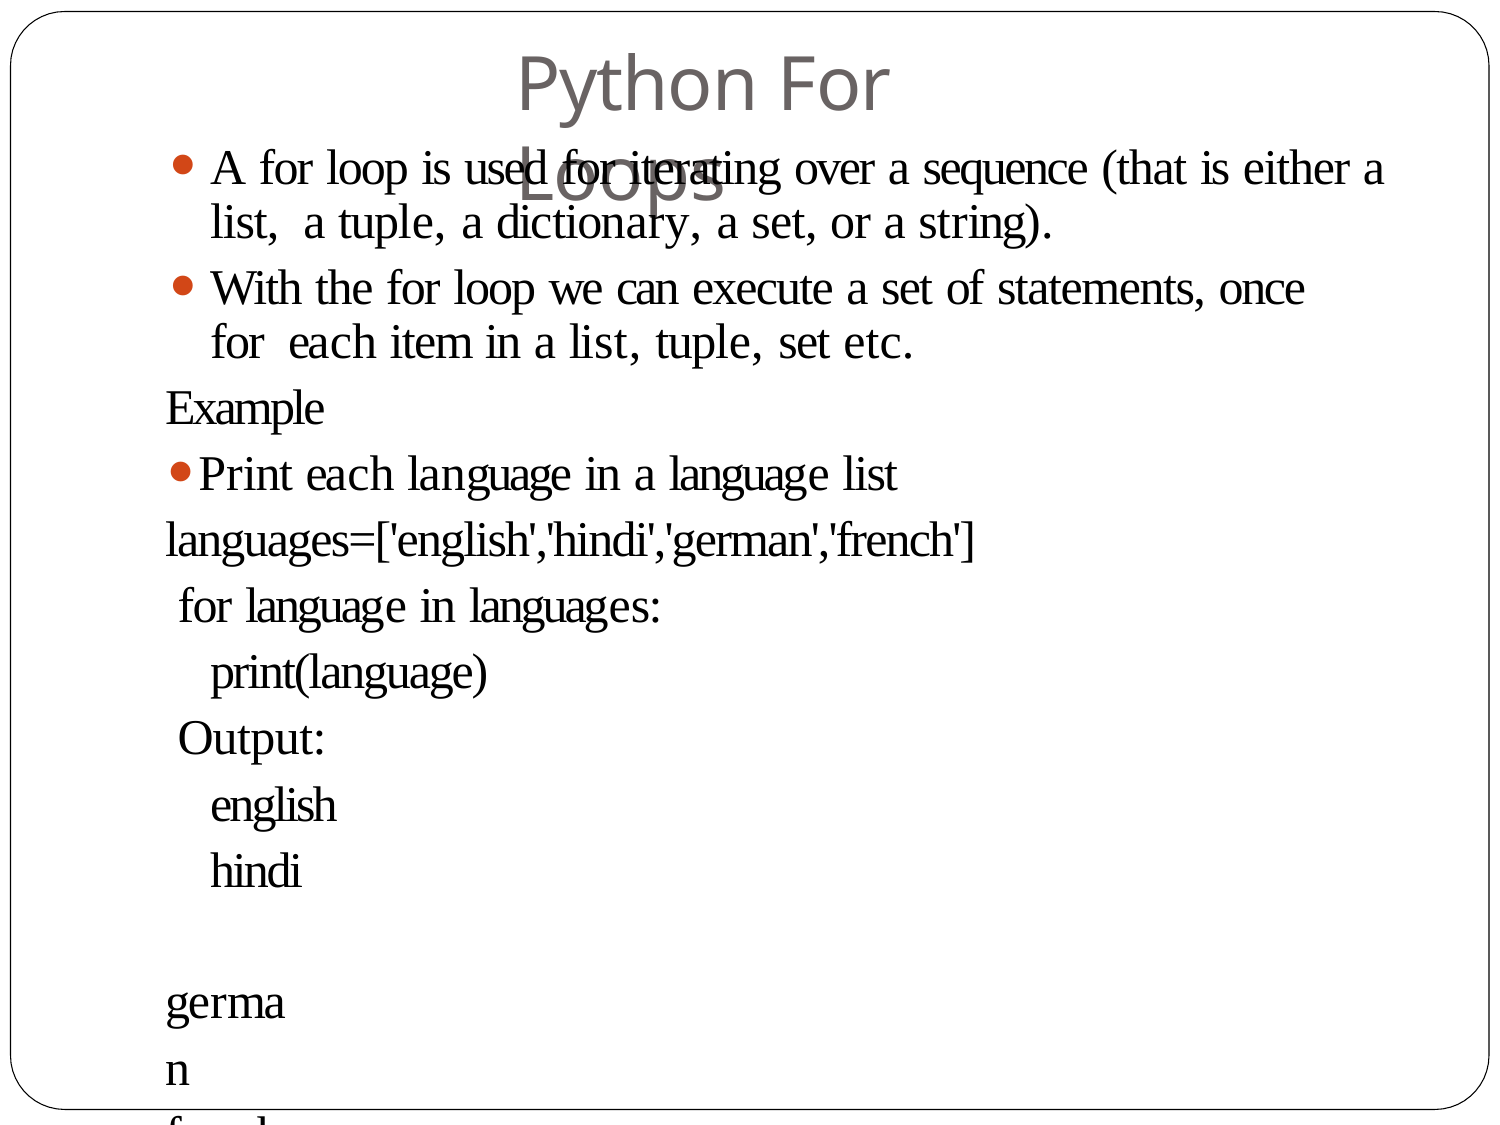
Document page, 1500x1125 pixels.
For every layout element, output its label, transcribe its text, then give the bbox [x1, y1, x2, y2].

title Python For Loops [512, 33, 1062, 131]
text_box A for loop is used for iterating over a sequence (that is either a list, a tuple, a dictionary, a set, or a string). With the for loop we can execute a set of statements, once for each item in a list, tuple, set etc. Example Print each language in a language list languages=['english','hindi','german','french'] for language in languages: print(language) Output: english hindi german french [162, 131, 1411, 1125]
